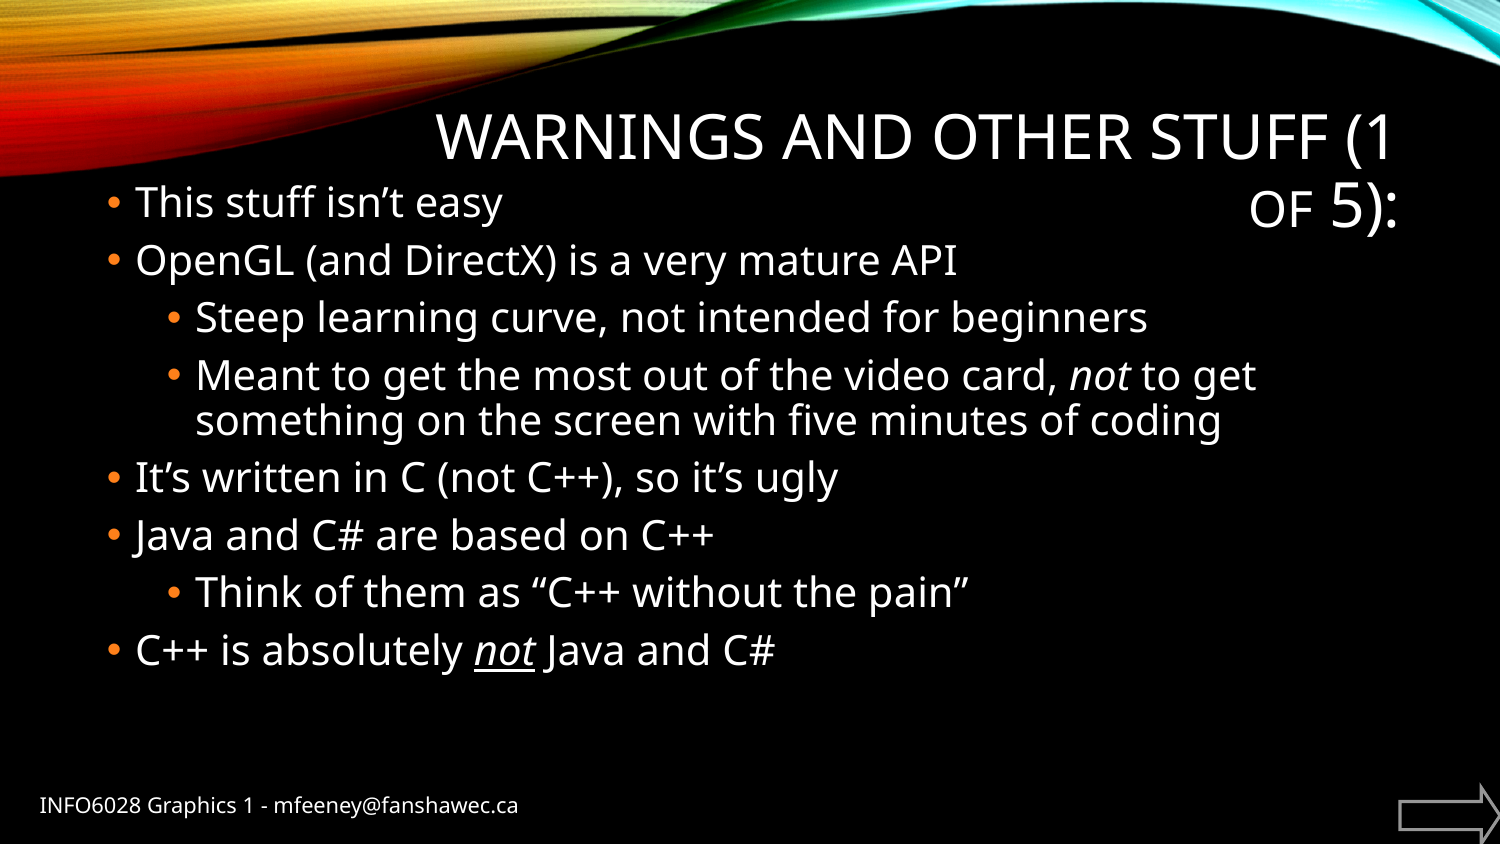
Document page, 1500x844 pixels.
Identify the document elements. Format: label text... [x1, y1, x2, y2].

list This stuff isn’t easy OpenGL (and DirectX) is a very mature API Steep learning curve, not intended for beginners Meant to get the most out of the video card, not to get something on the screen with five minutes of coding It’s written in C (not C++), so it’s ugly Java and C# are based on C++ Think of them as “C++ without the pain” C++ is absolutely not Java and C# [75, 174, 1425, 761]
picture [0, 0, 1500, 178]
title Warnings and other stuff (1 of 5): [356, 94, 1416, 174]
text_box [1400, 787, 1500, 844]
